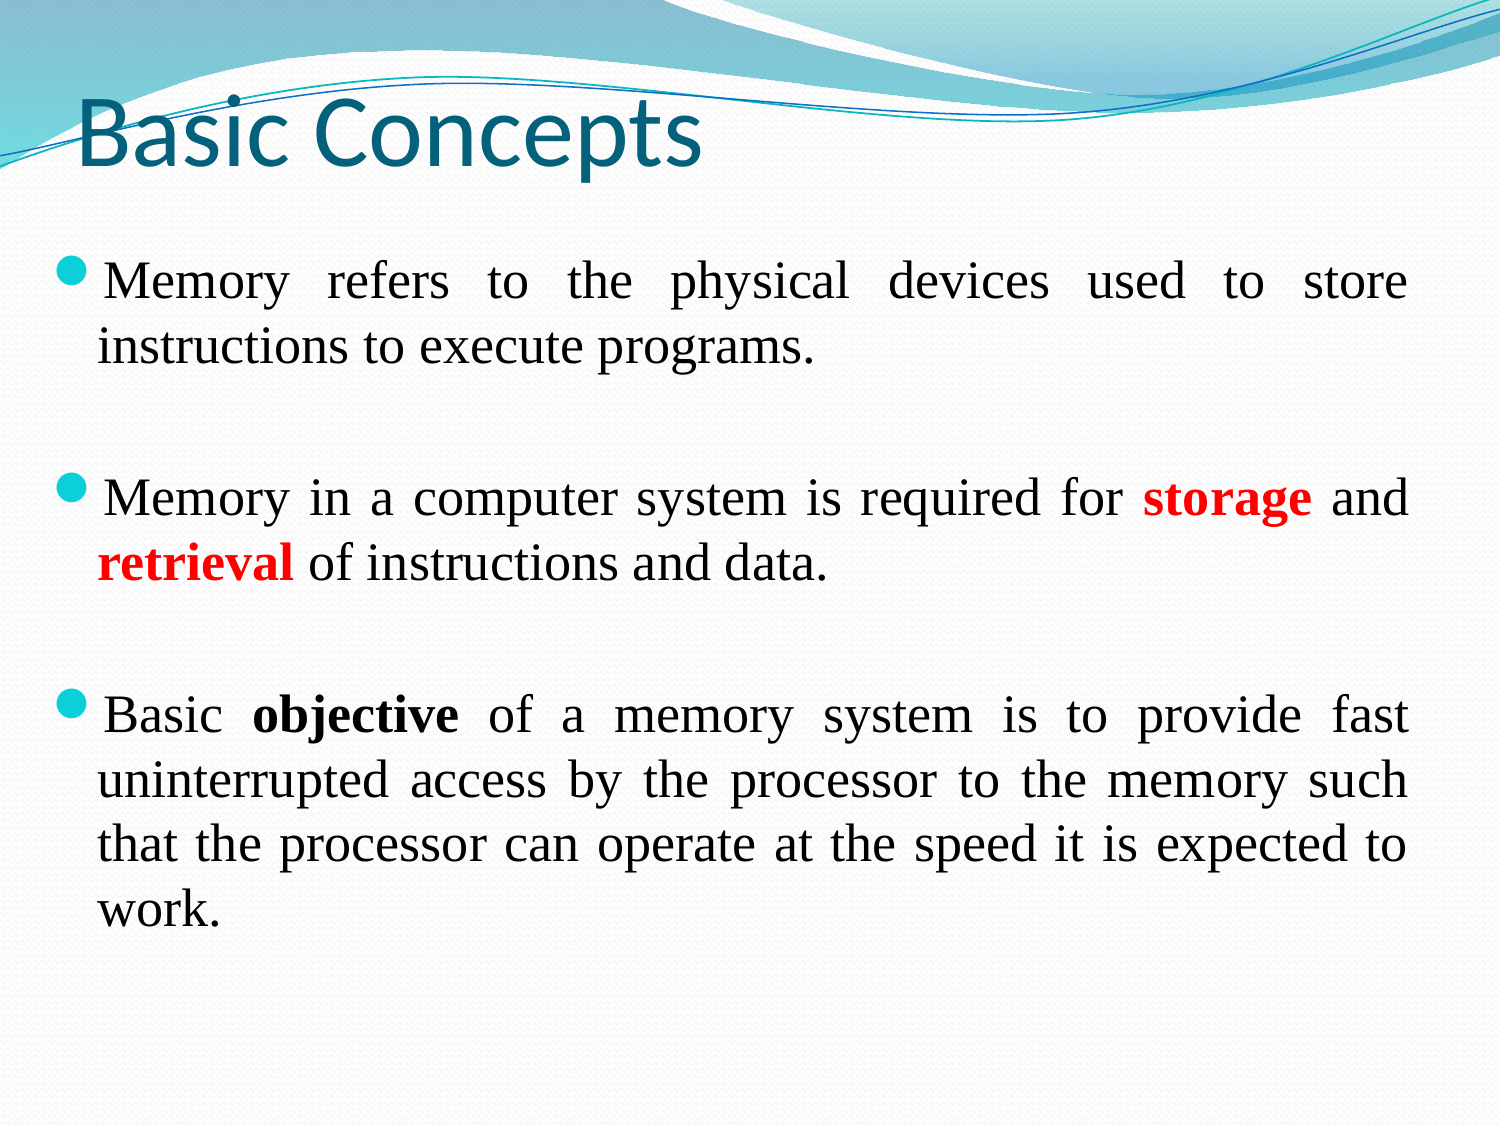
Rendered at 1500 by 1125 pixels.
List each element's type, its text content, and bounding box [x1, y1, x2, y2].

title Basic Concepts [75, 37, 1425, 188]
list Memory refers to the physical devices used to store instructions to execute programs. Memory in a computer system is required for storage and retrieval of instructions and data. Basic objective of a memory system is to provide fast uninterrupted access by the processor to the memory such that the processor can operate at the speed it is expected to work. [37, 237, 1425, 1038]
